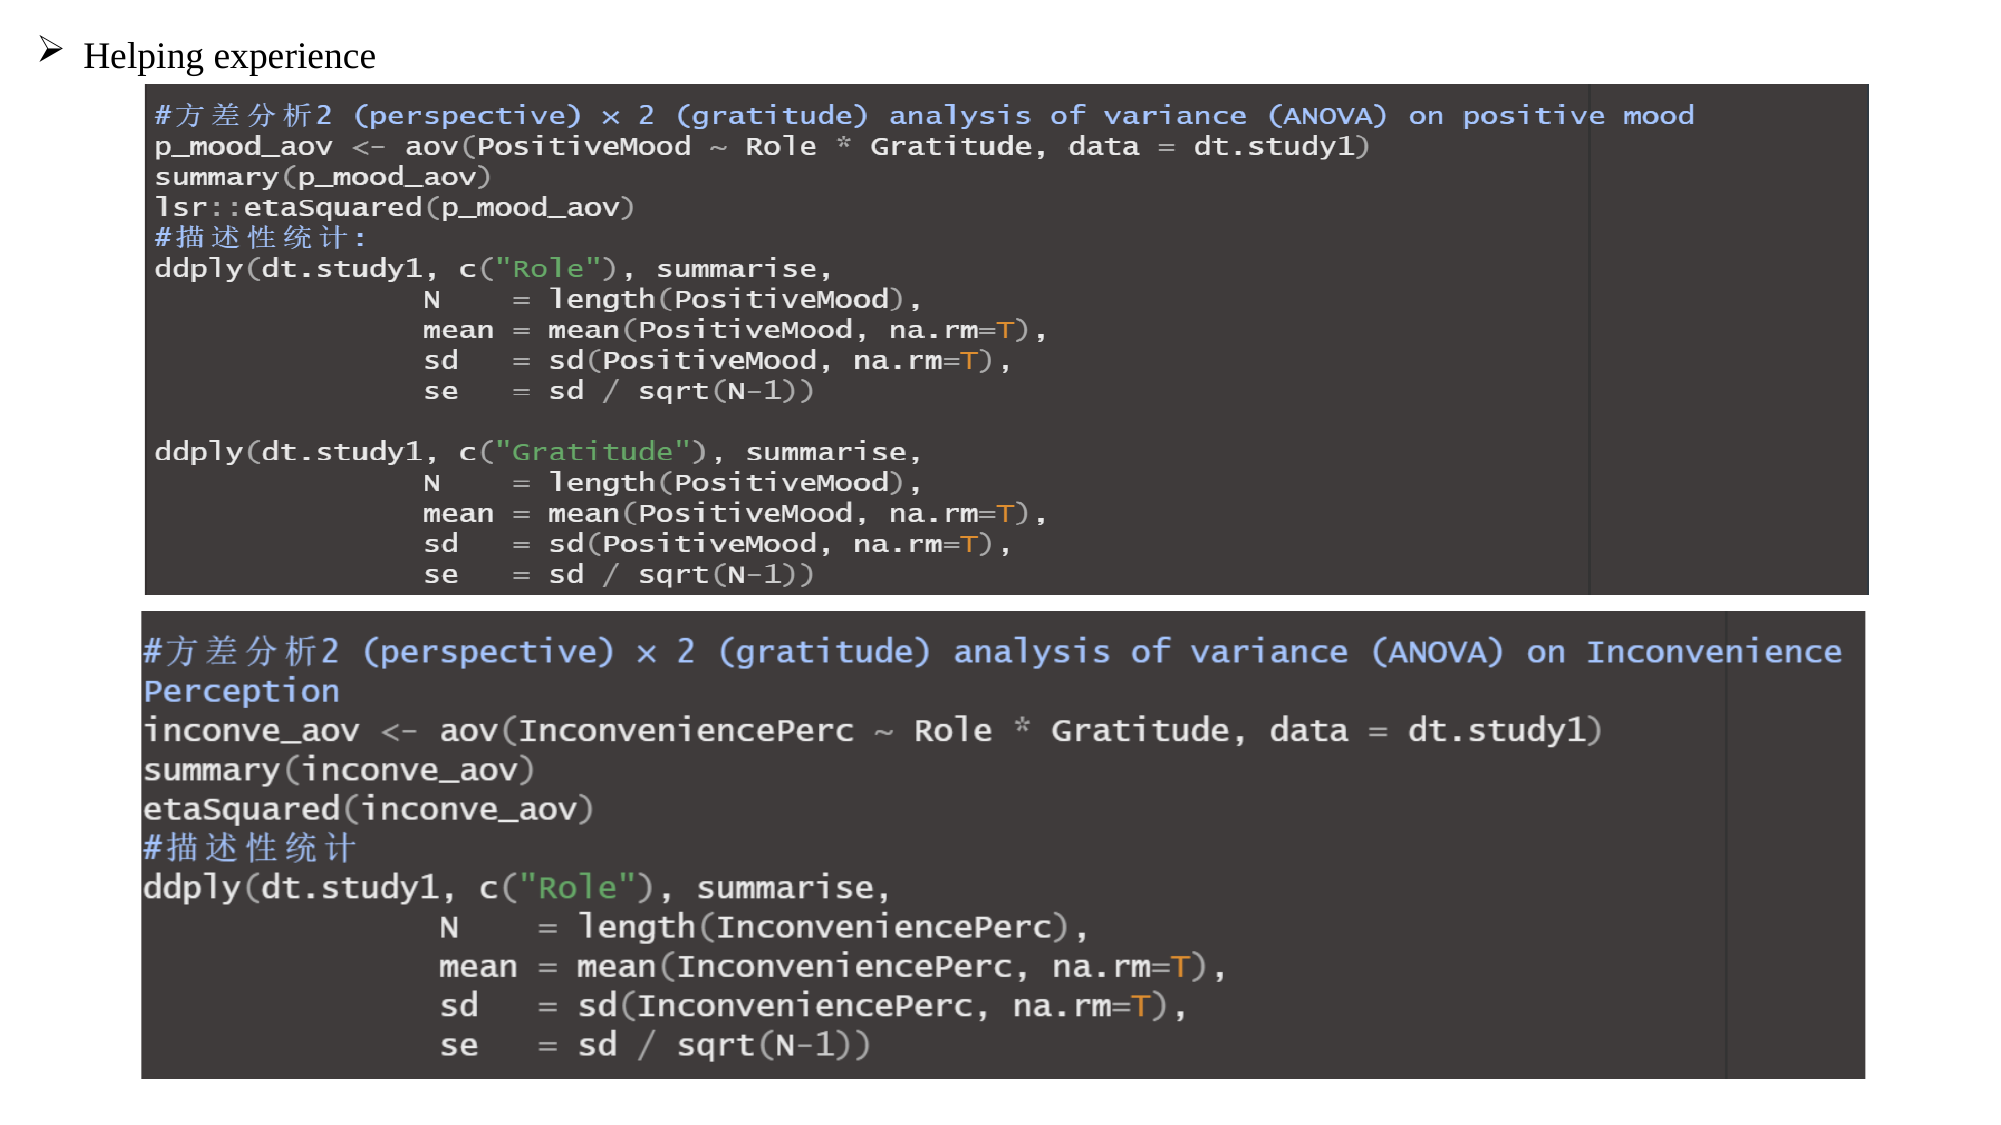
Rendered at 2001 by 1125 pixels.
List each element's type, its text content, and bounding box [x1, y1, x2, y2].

picture [141, 611, 1866, 1079]
text_box Helping experience [21, 23, 1022, 84]
picture [144, 84, 1869, 595]
